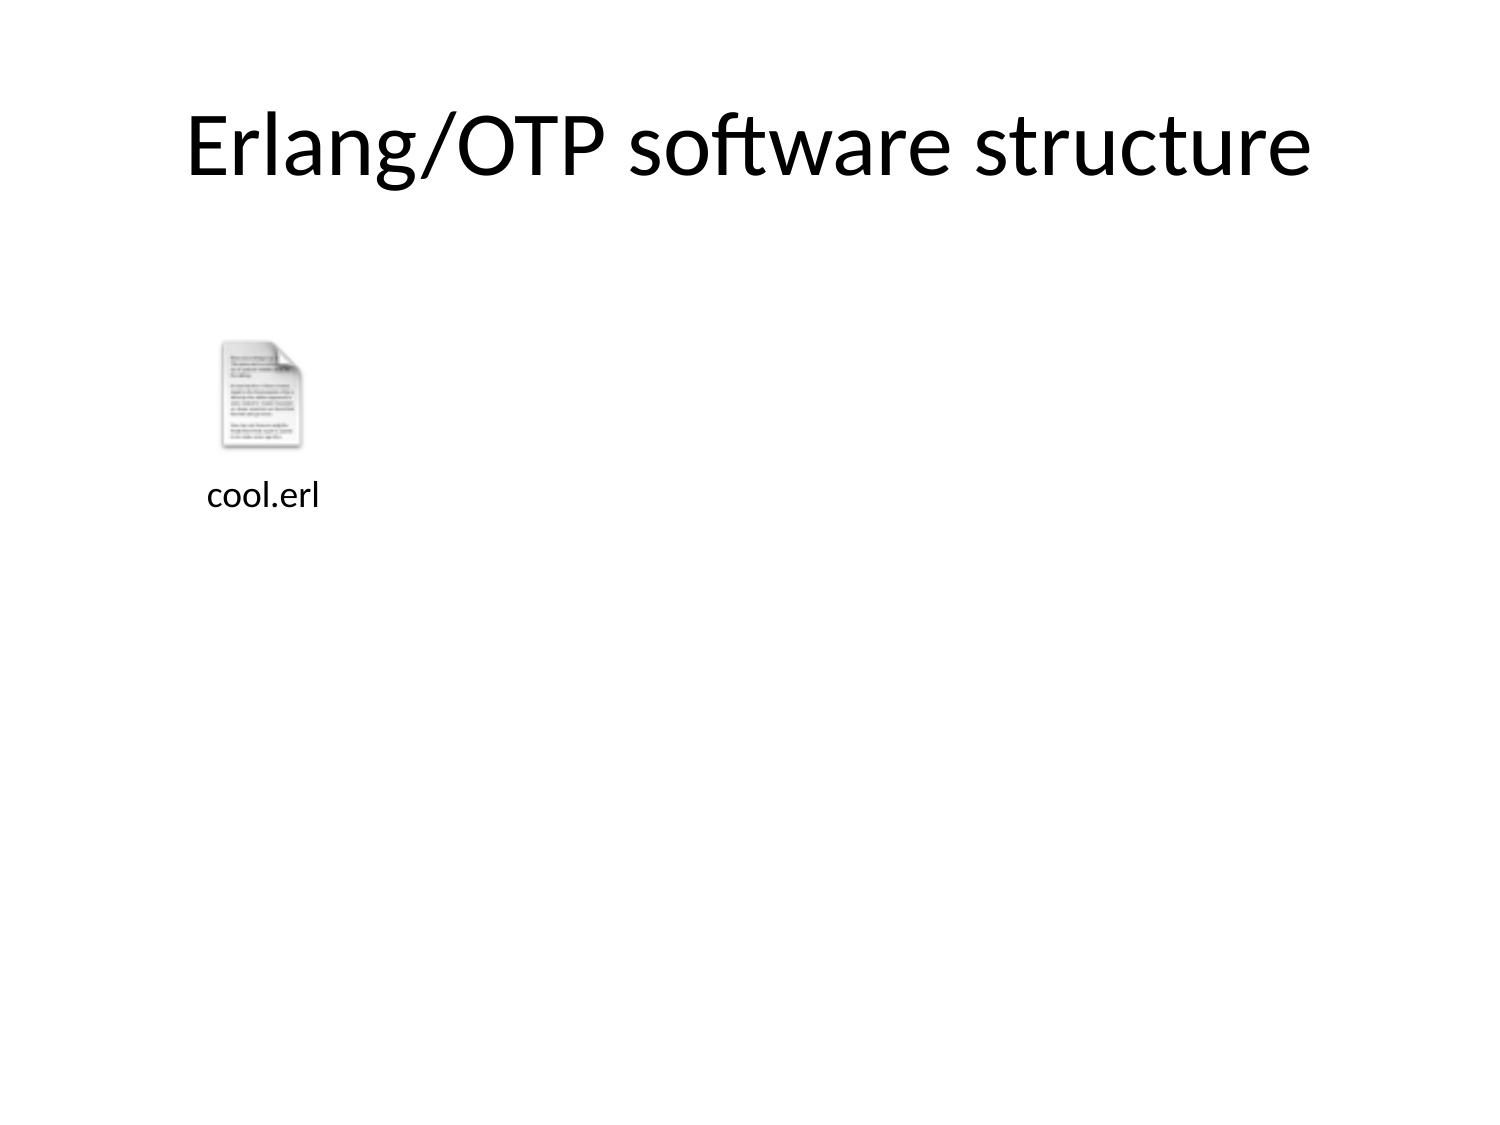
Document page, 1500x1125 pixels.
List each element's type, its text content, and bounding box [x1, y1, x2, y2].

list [187, 324, 344, 463]
text_box cool.erl [192, 471, 336, 523]
title Erlang/OTP software structure [75, 45, 1425, 233]
